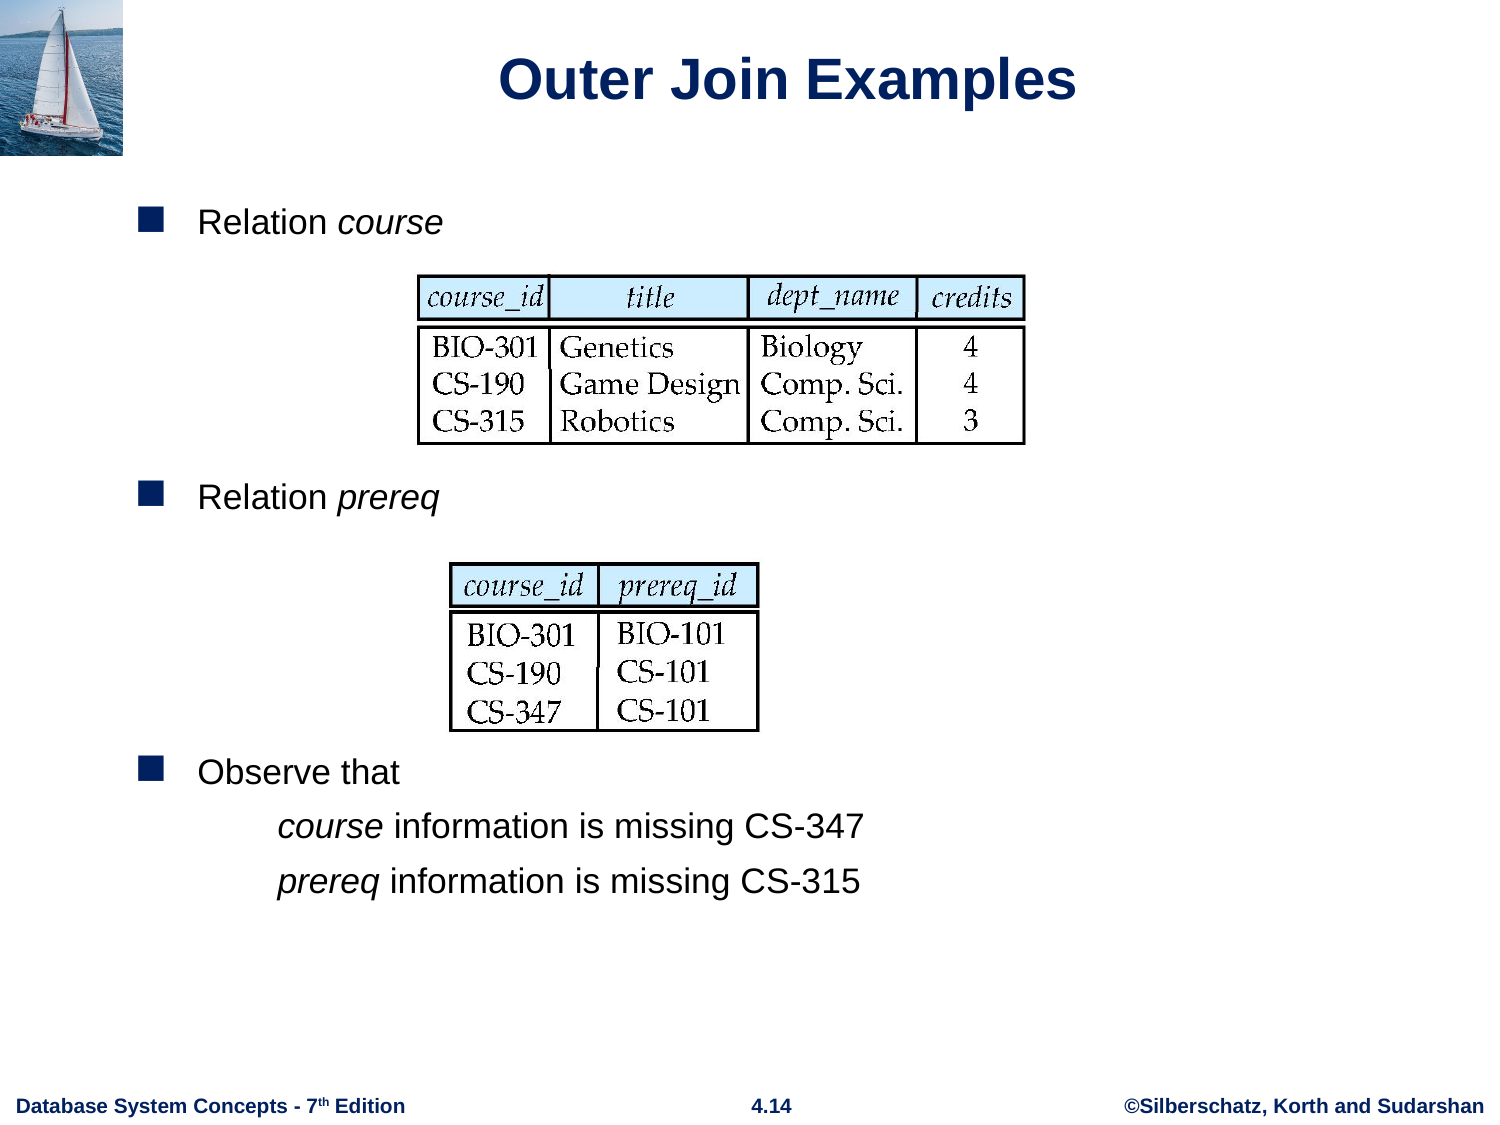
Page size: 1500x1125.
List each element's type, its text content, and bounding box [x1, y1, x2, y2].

list Relation course Relation prereq Observe that course information is missing CS-347 prereq information is missing CS-315 [126, 191, 1398, 992]
picture [445, 557, 763, 734]
picture [413, 271, 1029, 447]
picture [0, 0, 123, 156]
title Outer Join Examples [125, 18, 1452, 120]
